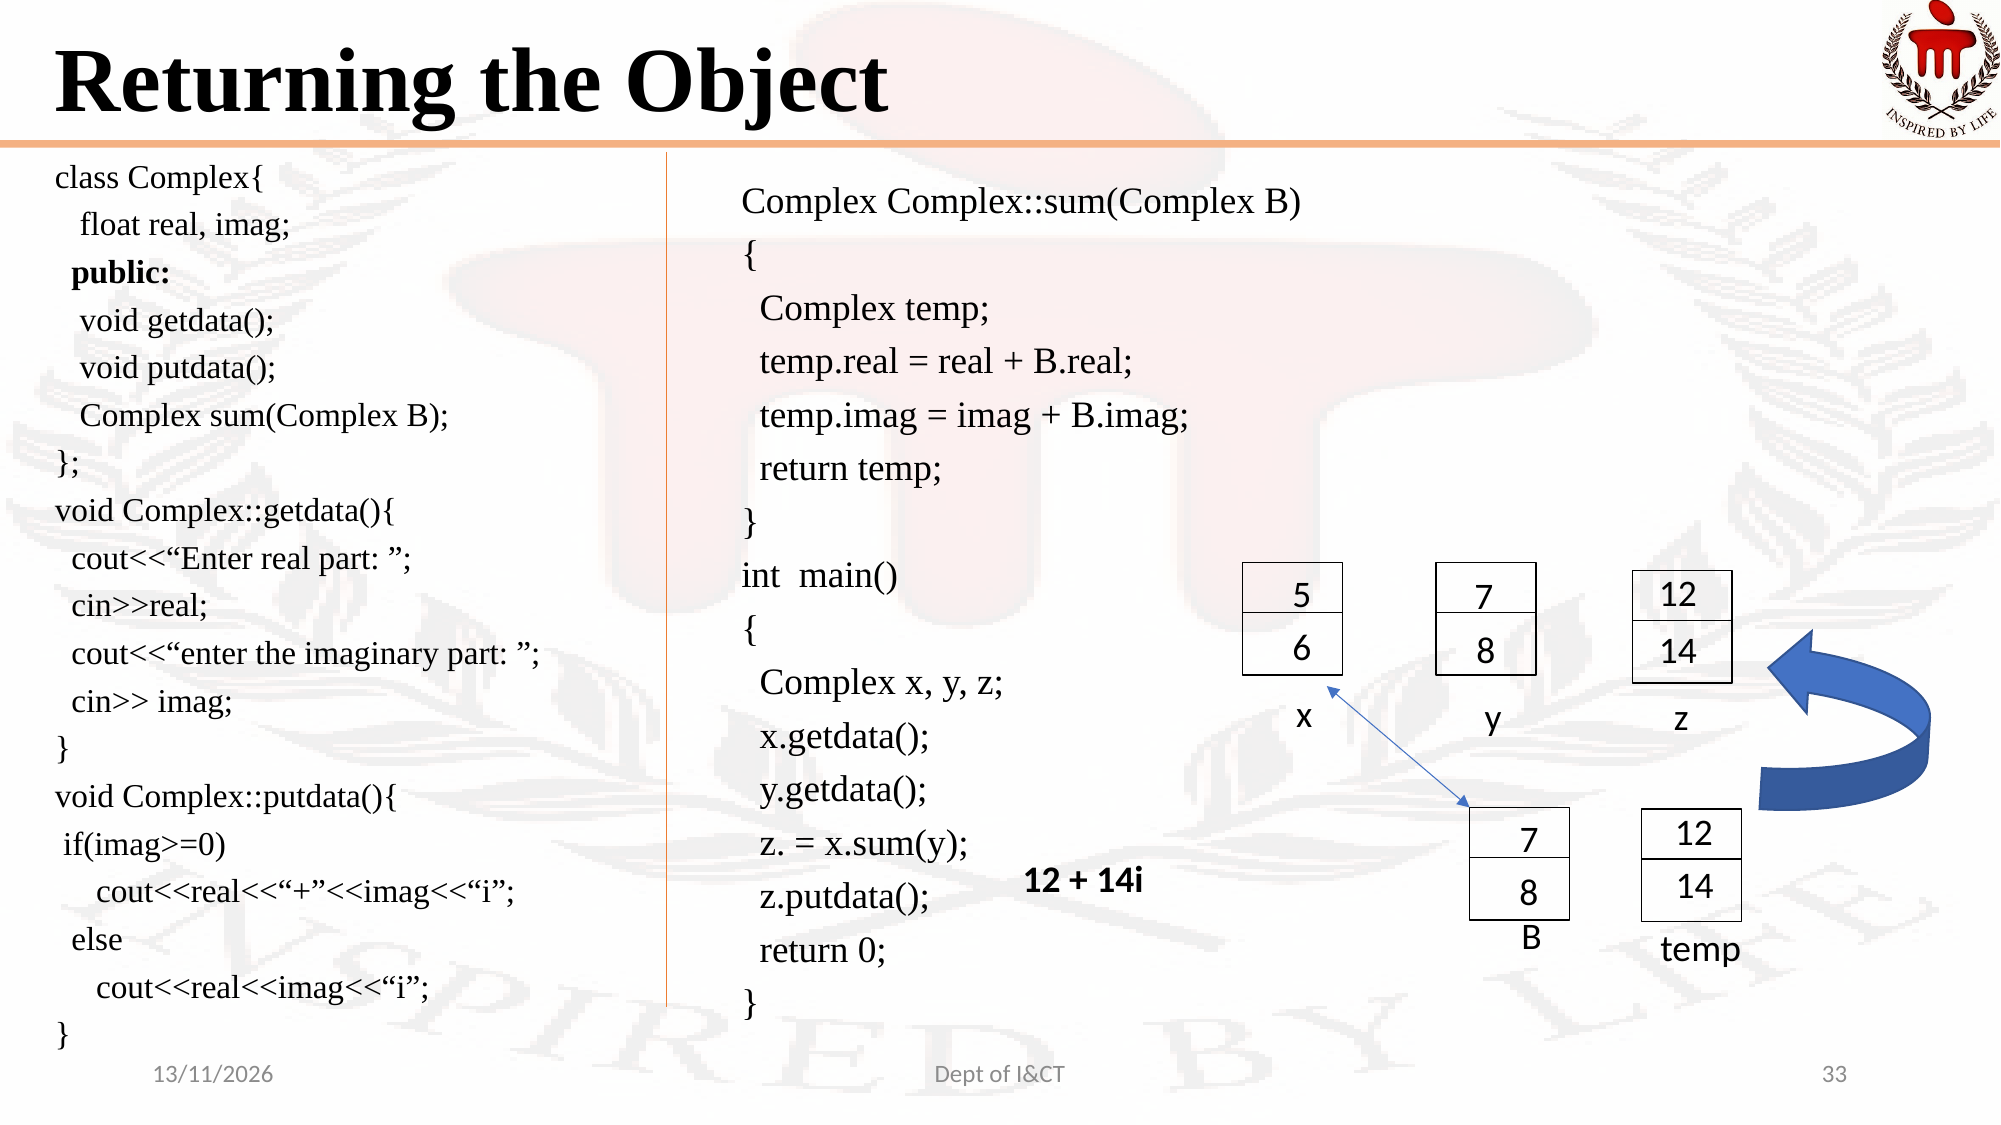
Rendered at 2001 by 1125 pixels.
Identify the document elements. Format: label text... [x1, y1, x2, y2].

title Returning the Object [39, 22, 1863, 141]
text_box 12 + 14i [1008, 847, 1159, 908]
text_box [1758, 628, 1932, 811]
text_box [1733, 809, 1742, 916]
footer Dept of I&CT [662, 1042, 1338, 1103]
text_box temp [1645, 916, 1757, 976]
list Complex Complex::sum(Complex B) { Complex temp; temp.real = real + B.real; temp.imag = imag + B.imag; return temp; } int main() { Complex x, y, z; x.getdata(); y.getdata(); z. = x.sum(y); z.putdata(); return 0; } [726, 173, 1413, 1043]
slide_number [137, 1042, 588, 1103]
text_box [1242, 562, 1733, 965]
list class Complex{ float real, imag; public: void getdata(); void putdata(); Complex sum(Complex B); }; void Complex::getdata(){ cout<<“Enter real part: ”; cin>>real; cout<<“enter the imaginary part: ”; cin>> imag; } void Complex::putdata(){ if(imag>=0) cout<<real<<“+”<<imag<<“i”; else cout<<real<<imag<<“i”; } [39, 151, 636, 1069]
slide_number 33 [1412, 1042, 1863, 1103]
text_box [1326, 686, 1470, 808]
picture [1882, 0, 2000, 140]
